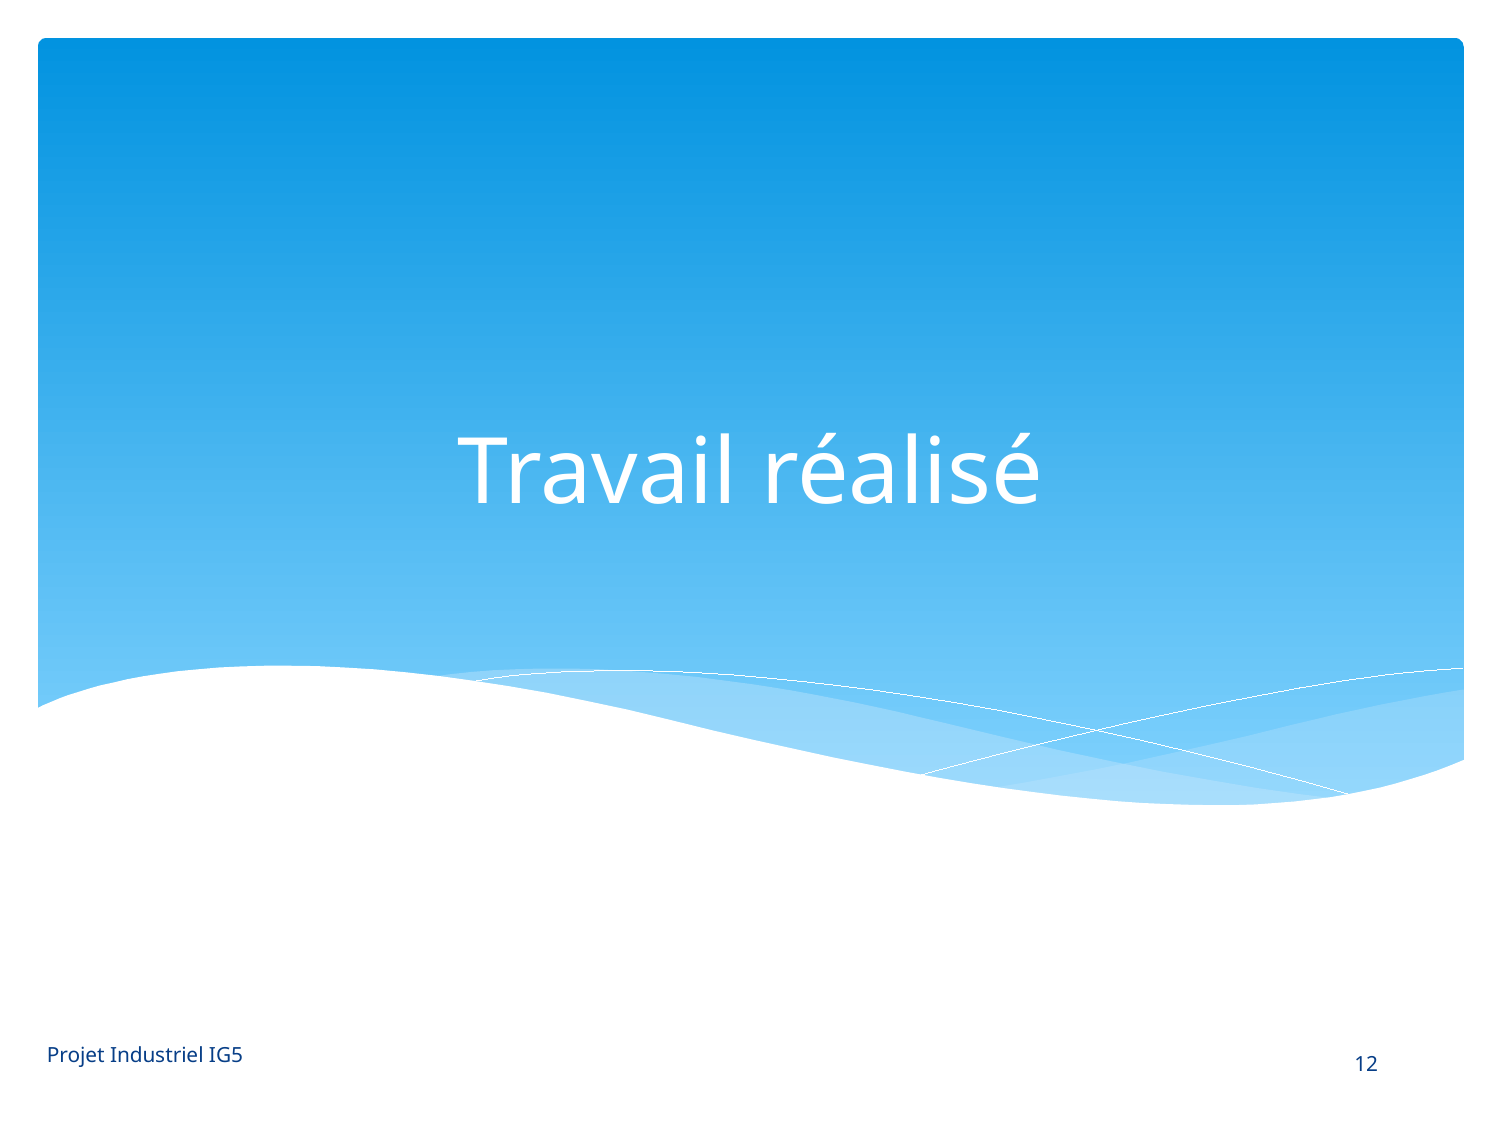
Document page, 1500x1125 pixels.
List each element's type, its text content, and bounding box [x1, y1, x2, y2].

title Travail réalisé [113, 404, 1389, 655]
slide_number 12 [1270, 1035, 1462, 1095]
footer Projet Industriel IG5 [31, 1025, 653, 1086]
